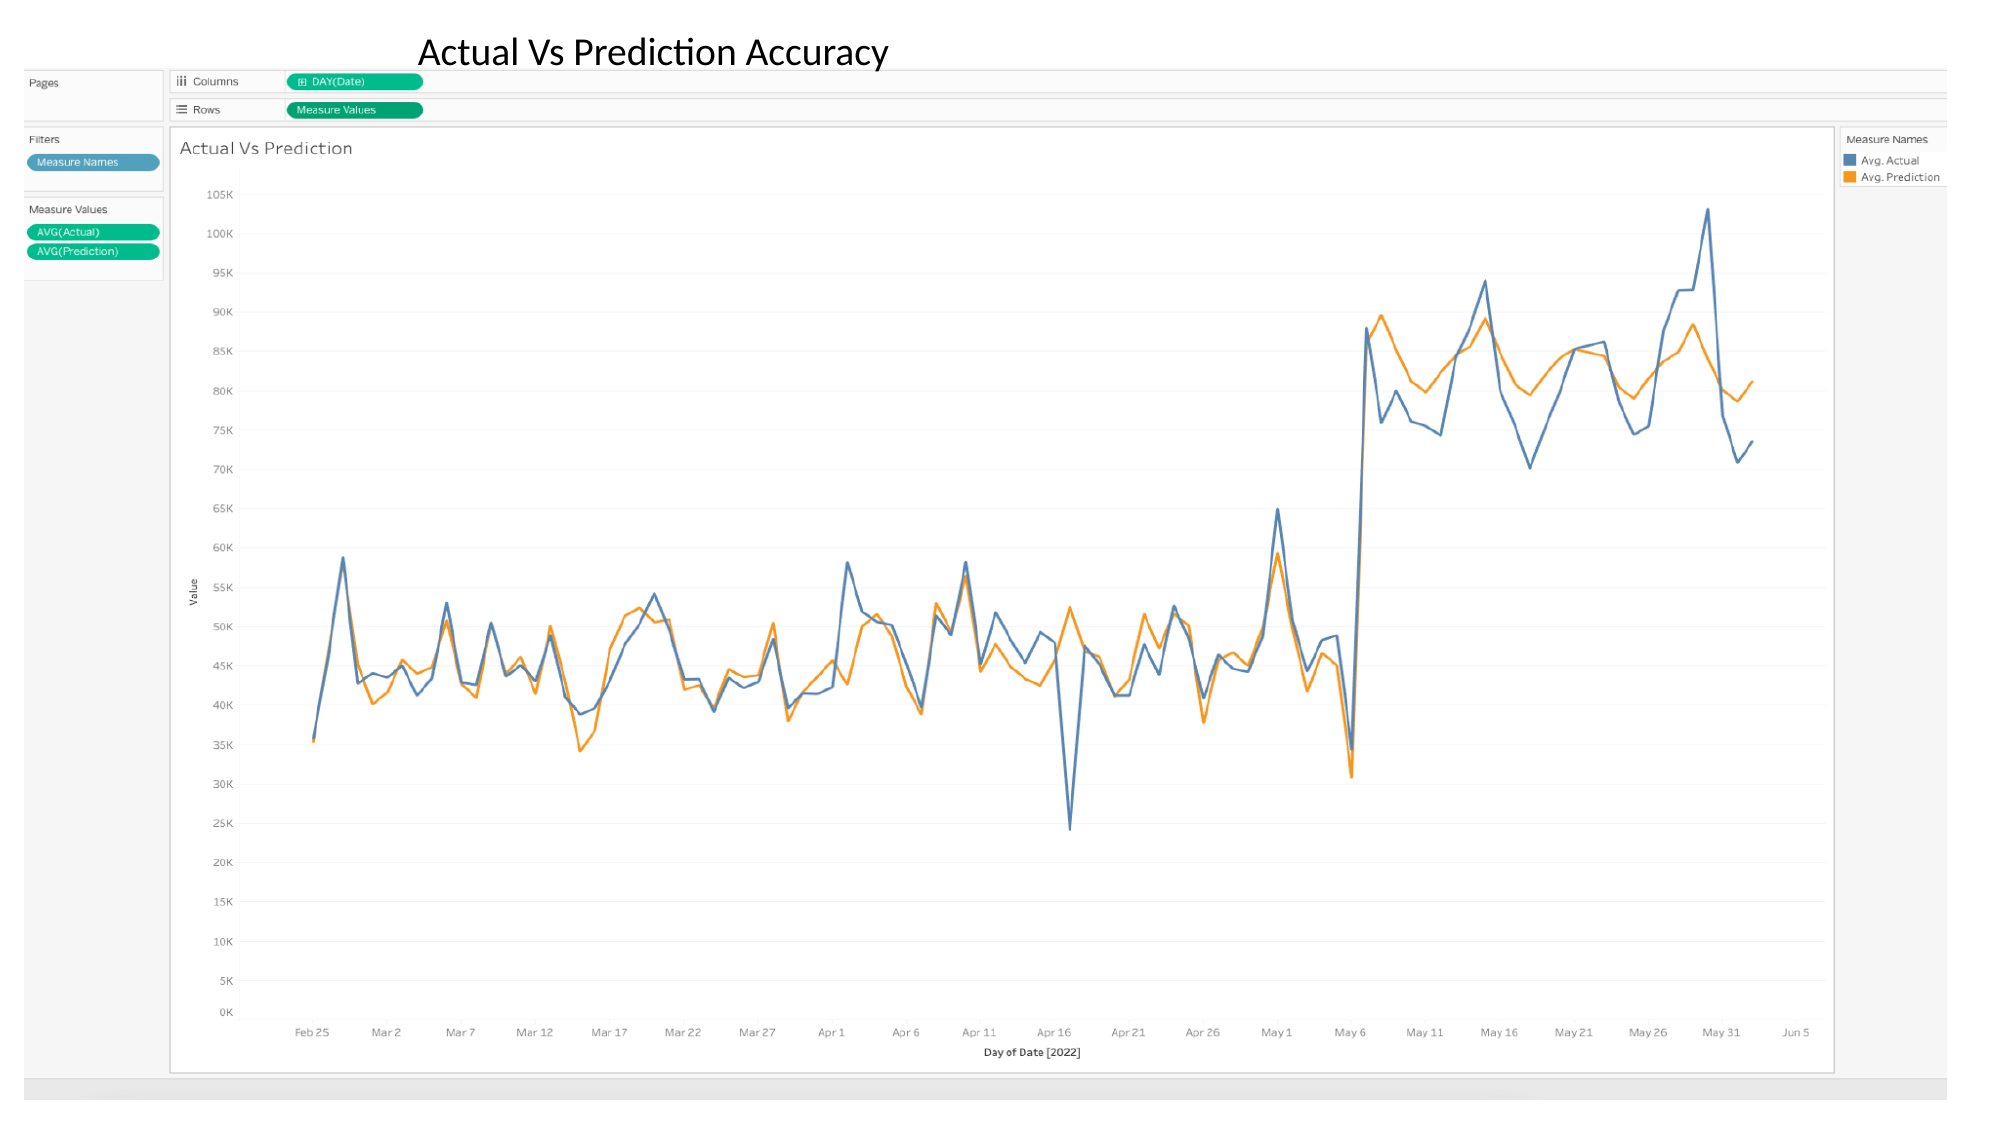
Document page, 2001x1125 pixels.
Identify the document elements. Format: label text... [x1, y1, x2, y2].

picture [24, 68, 1947, 1101]
text_box Actual Vs Prediction Accuracy [402, 10, 928, 65]
